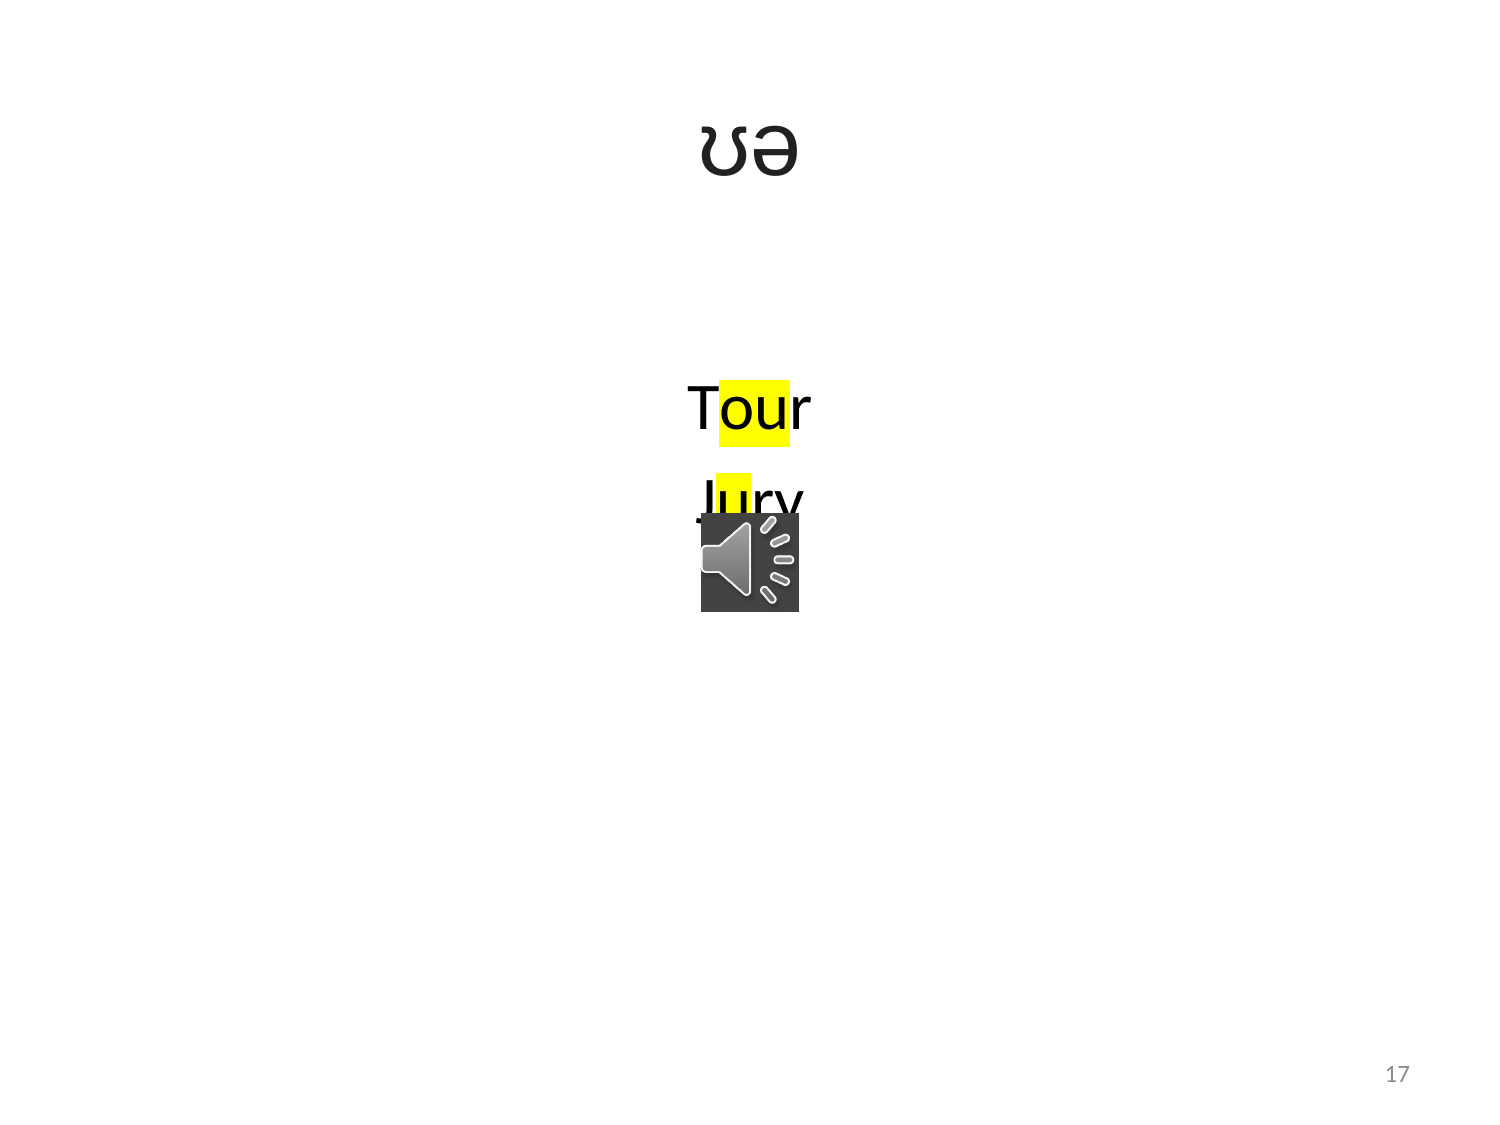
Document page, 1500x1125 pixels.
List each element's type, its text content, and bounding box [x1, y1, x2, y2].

slide_number 17 [1074, 1042, 1425, 1103]
title ʊə [75, 45, 1425, 233]
list Tour Jury [75, 262, 1425, 1005]
picture [699, 512, 801, 613]
